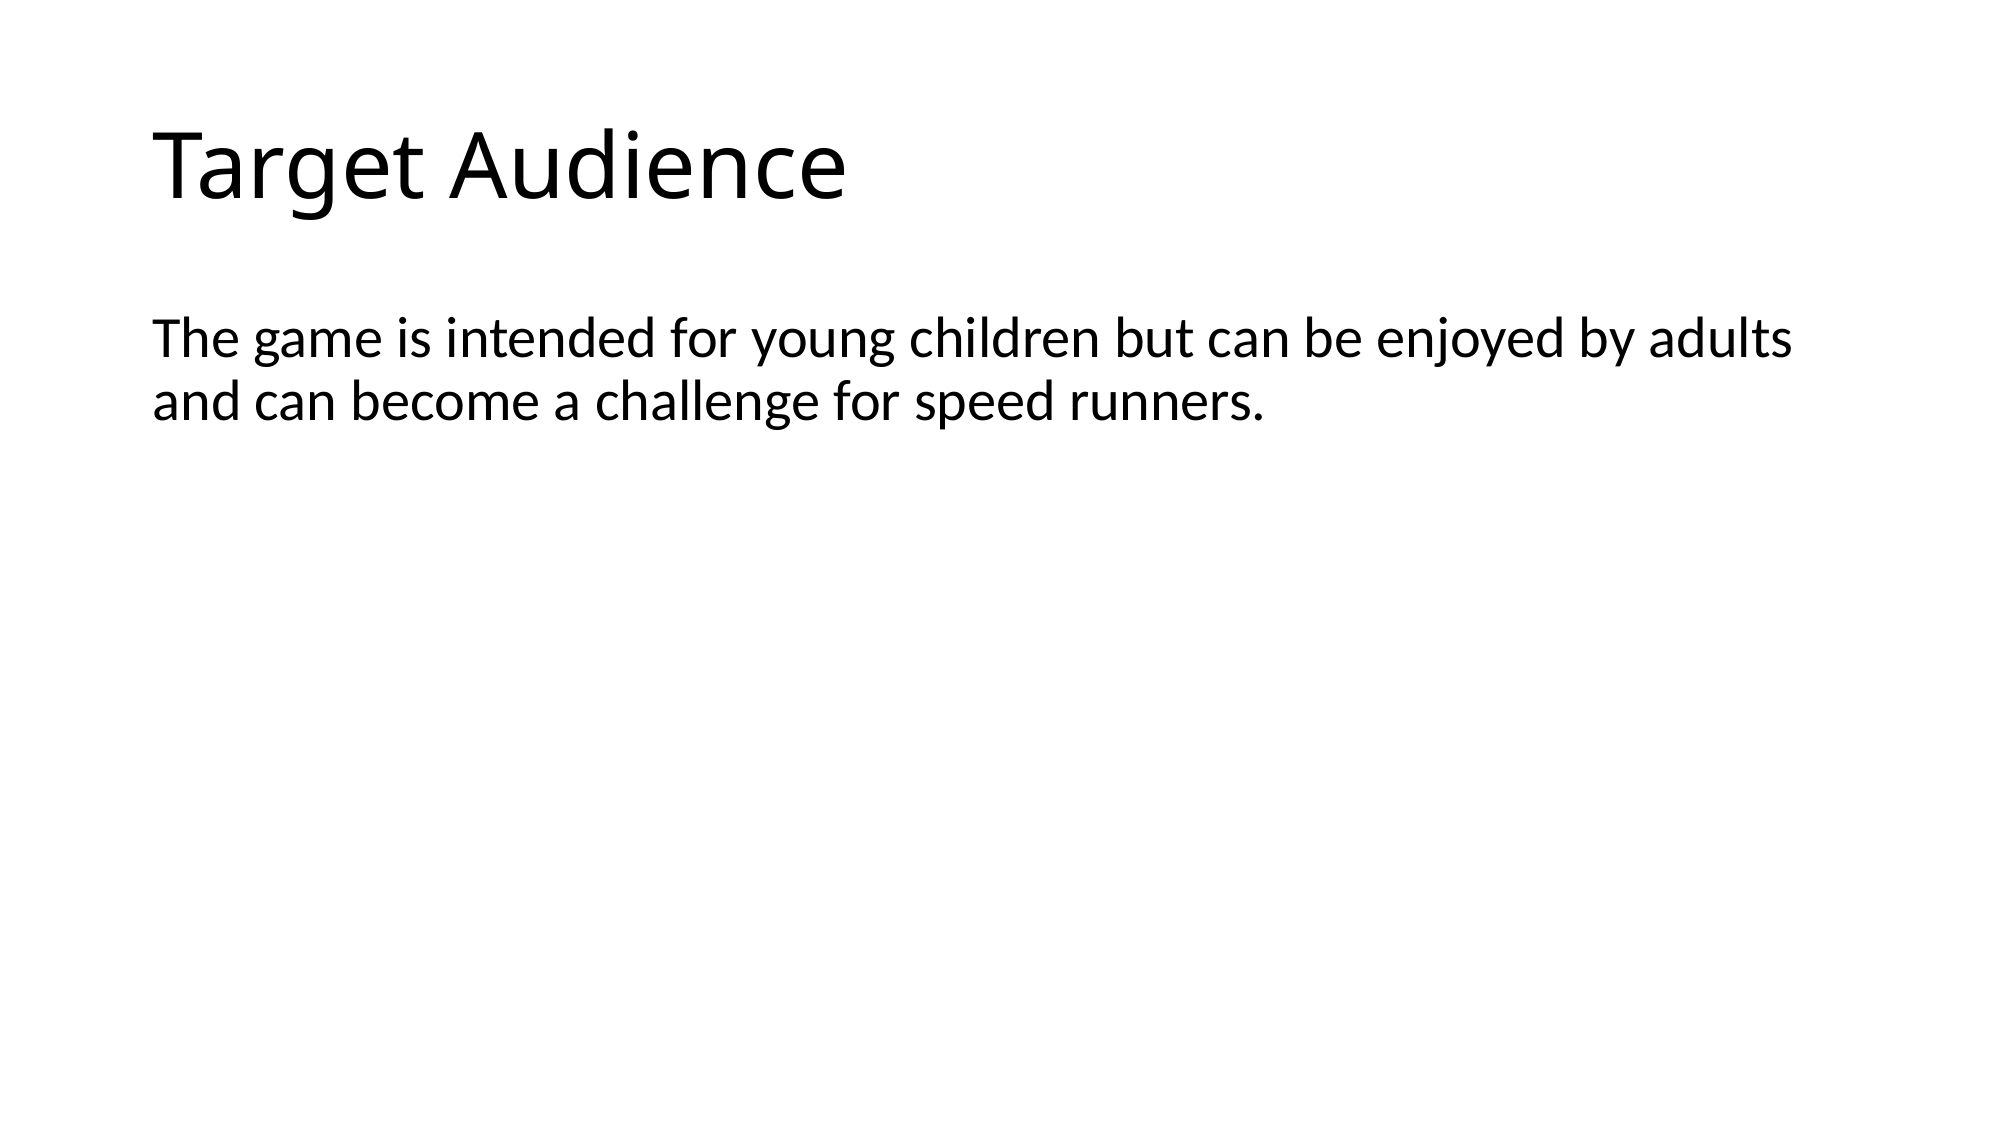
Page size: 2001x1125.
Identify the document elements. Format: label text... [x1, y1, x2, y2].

title Target Audience [137, 59, 1863, 278]
list The game is intended for young children but can be enjoyed by adults and can become a challenge for speed runners. [137, 299, 1863, 1014]
